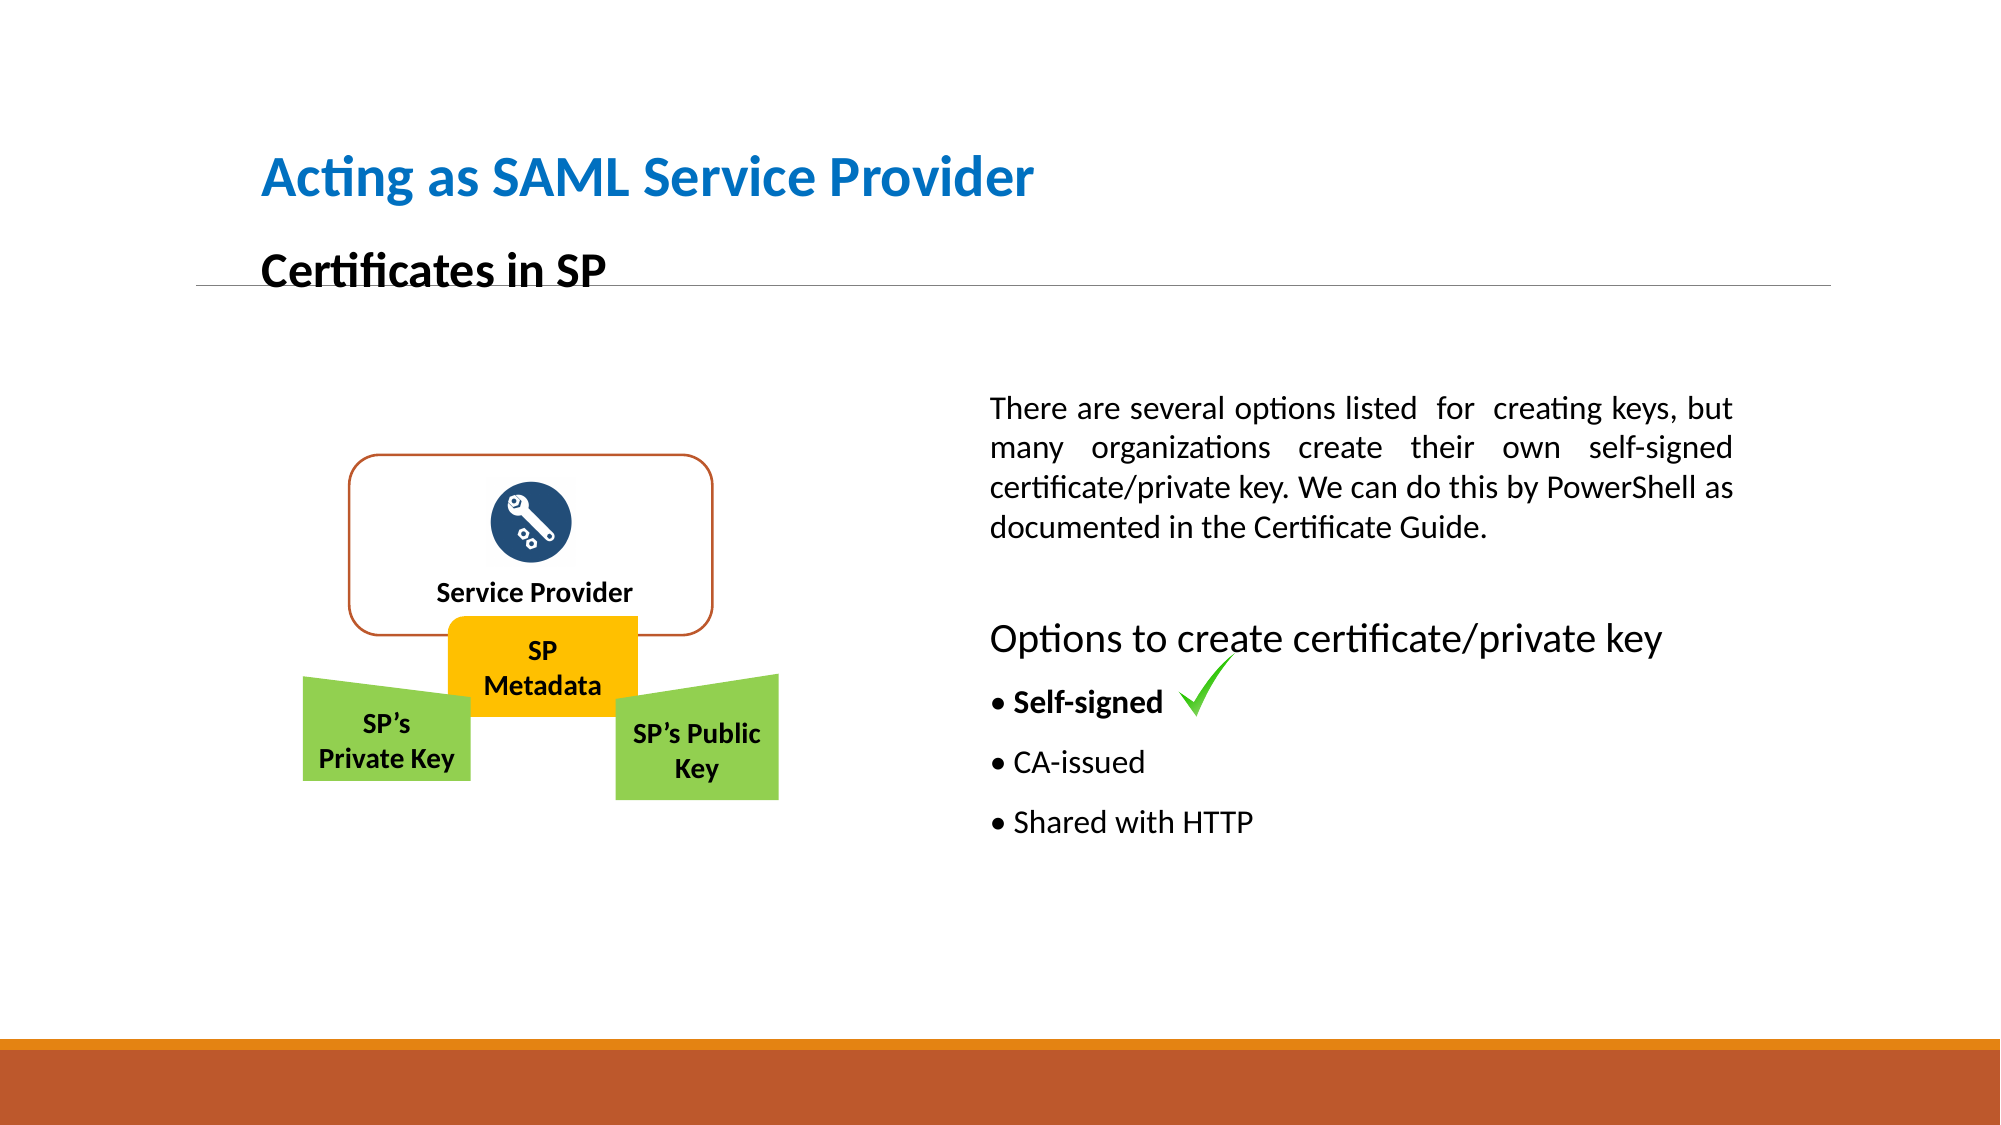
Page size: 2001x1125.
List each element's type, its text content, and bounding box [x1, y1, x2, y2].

text_box There are several options listed for creating keys, but many organizations create their own self-signed certificate/private key. We can do this by PowerShell as documented in the Certificate Guide. Options to create certificate/private key • Self-signed • CA-issued • Shared with HTTP [974, 378, 1750, 848]
text_box Service Provider [421, 566, 730, 617]
text_box SP’s Public Key [614, 672, 780, 802]
text_box SP’s Private Key [301, 674, 473, 783]
text_box Acting as SAML Service Provider Certificates in SP [246, 95, 1247, 306]
picture [485, 476, 577, 567]
text_box [347, 453, 714, 637]
picture [1177, 651, 1237, 718]
text_box SP Metadata [446, 614, 640, 719]
